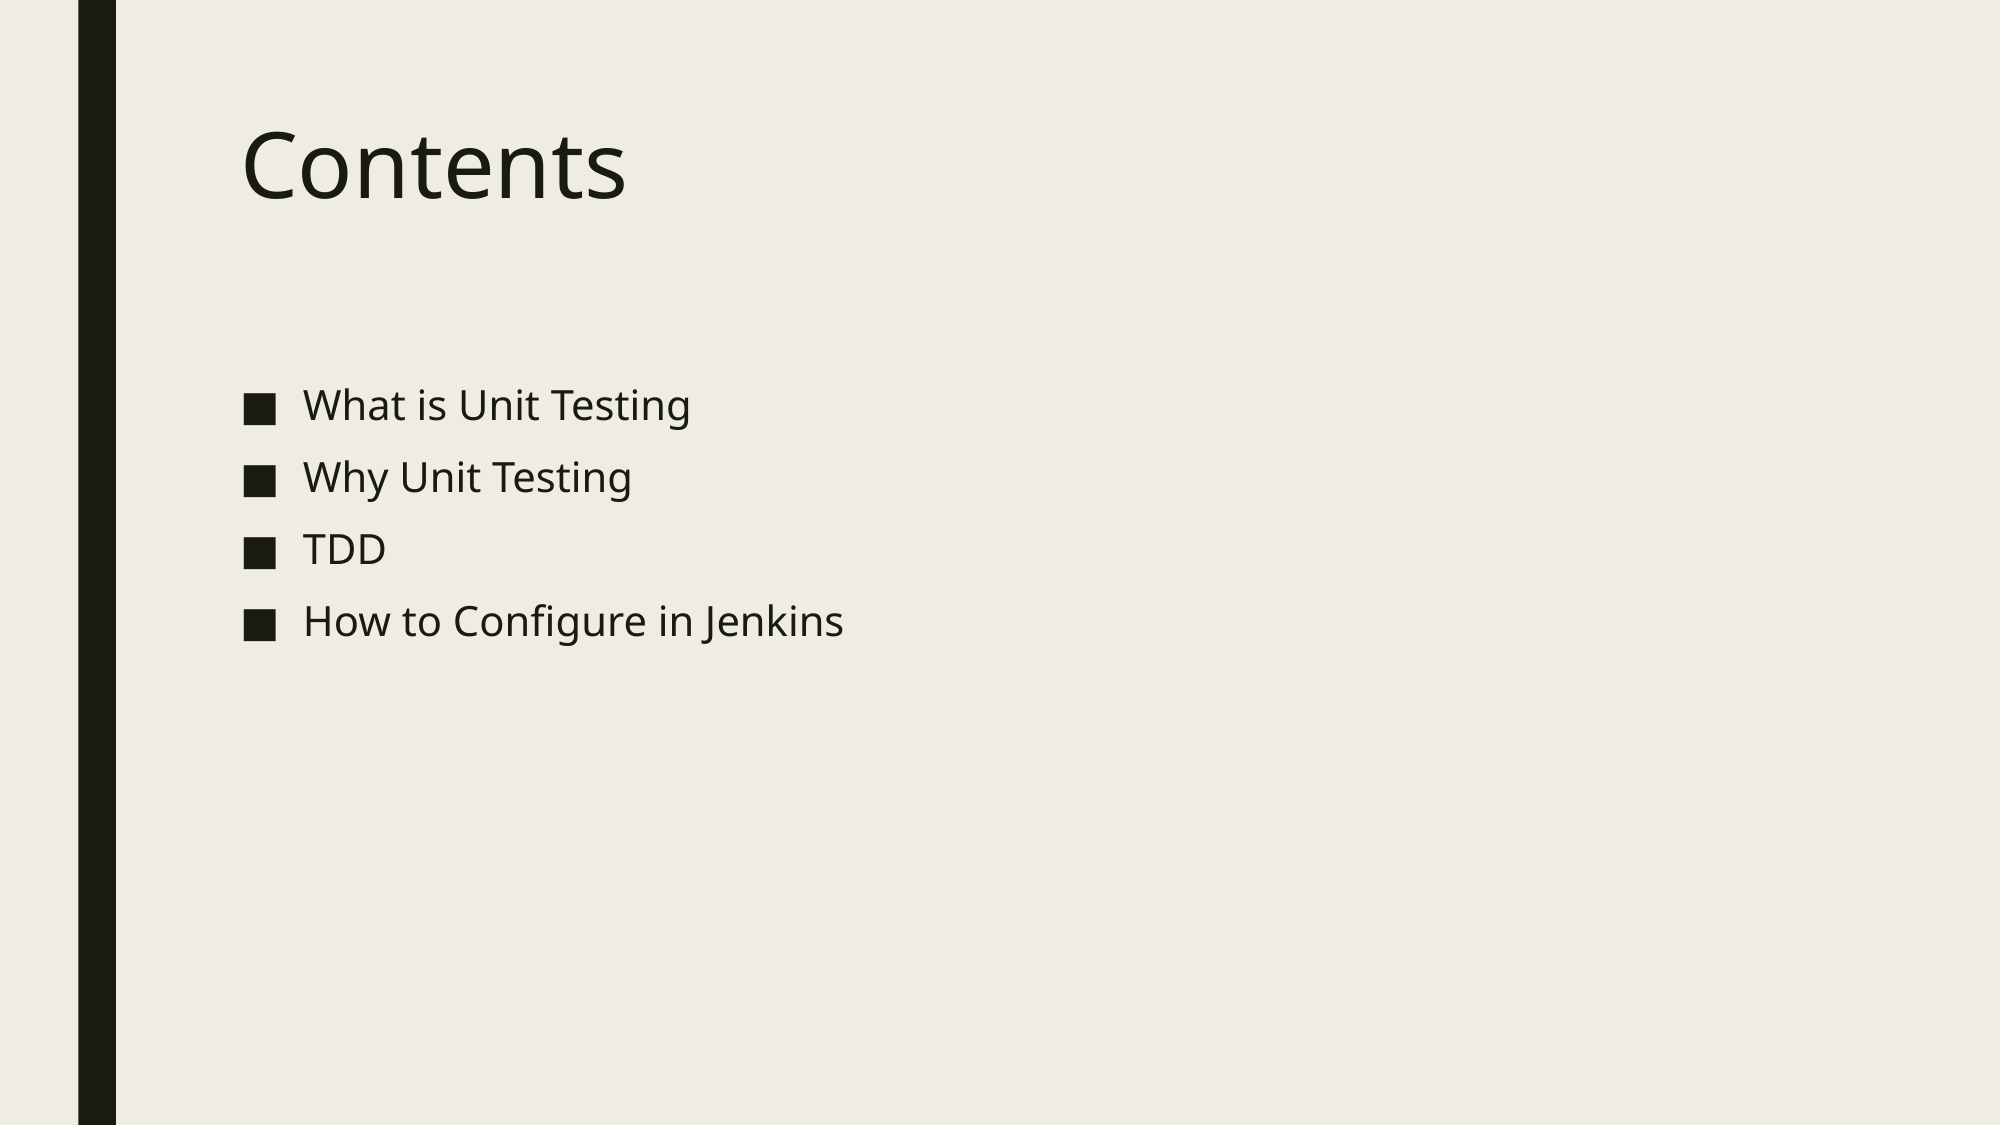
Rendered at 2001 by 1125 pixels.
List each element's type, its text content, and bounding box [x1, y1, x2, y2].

title Contents [225, 112, 1800, 357]
list What is Unit Testing Why Unit Testing TDD How to Configure in Jenkins [225, 375, 1800, 963]
